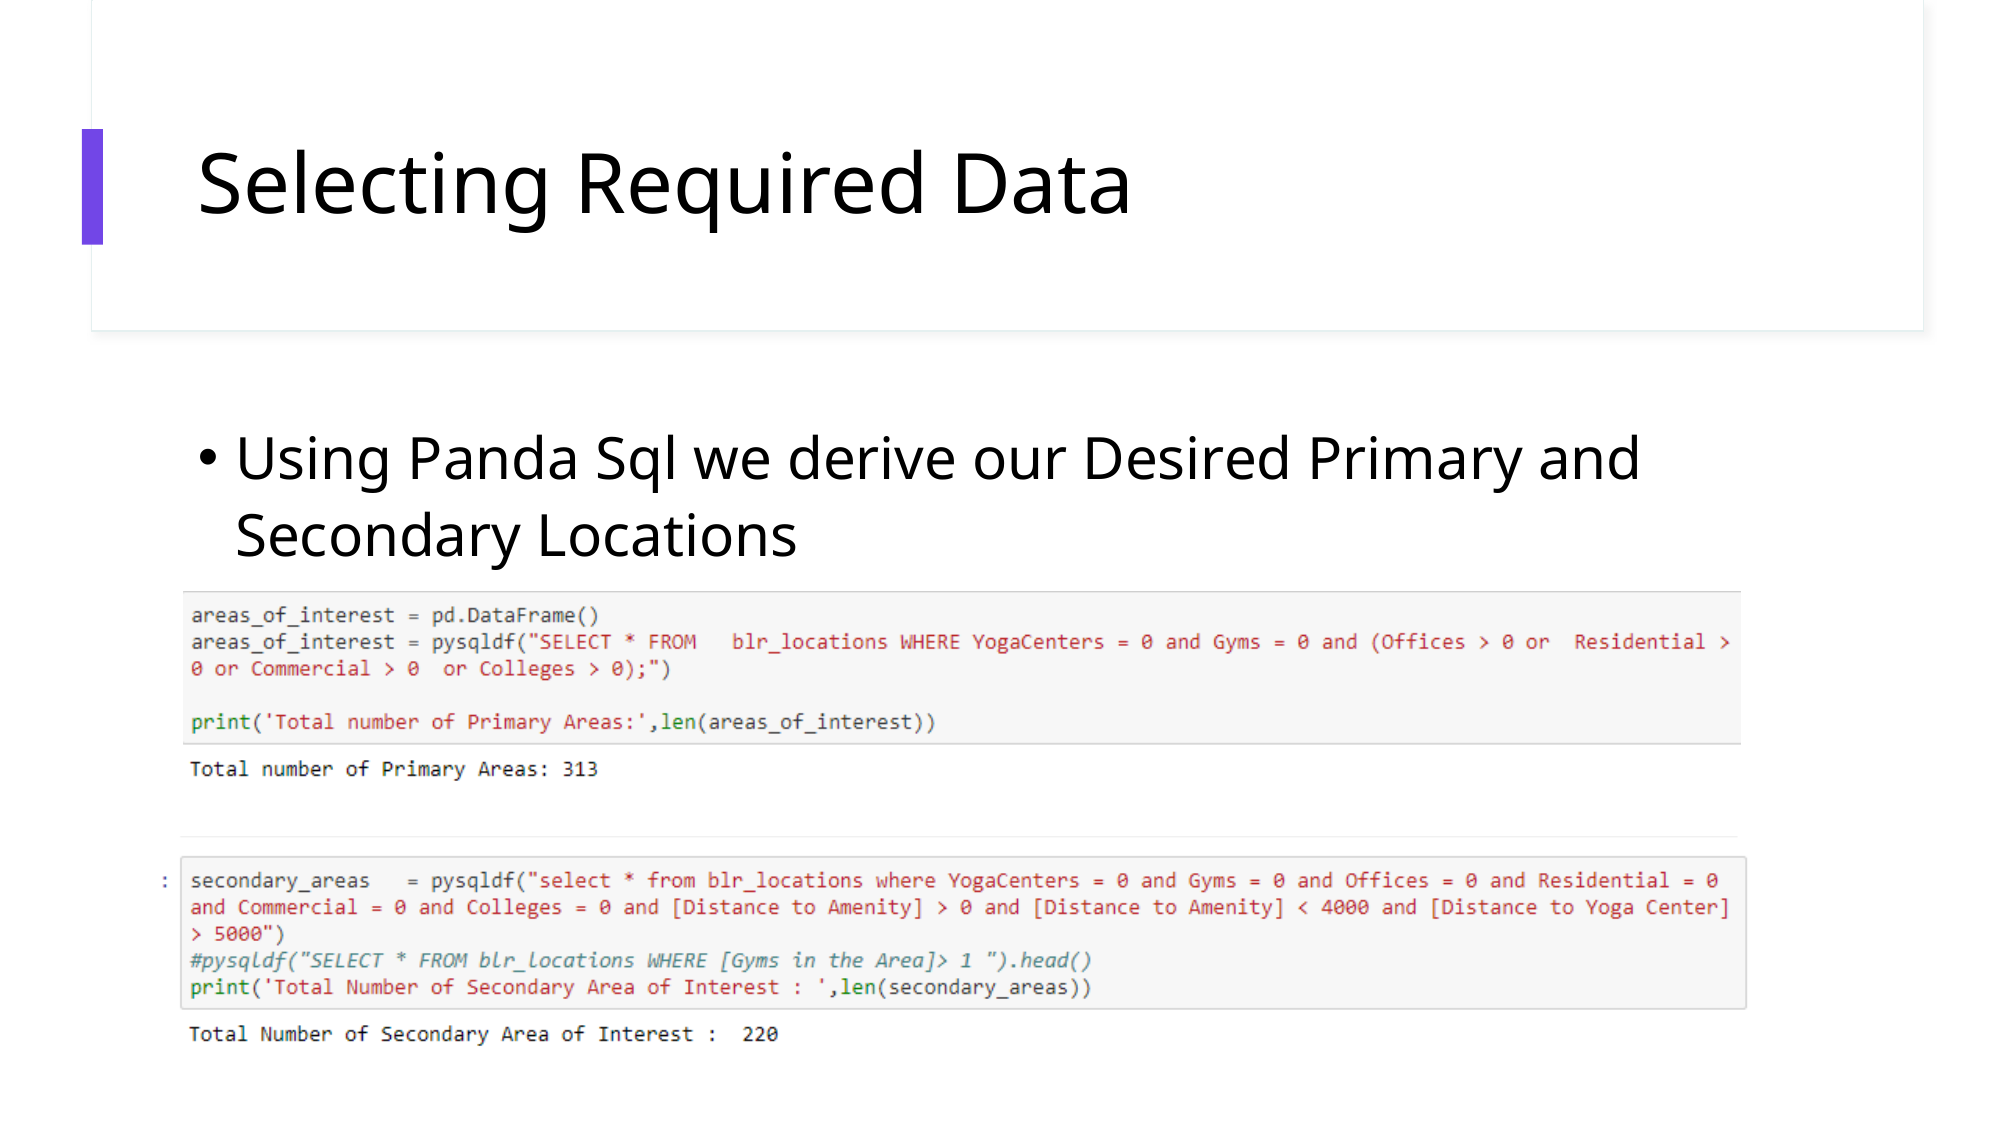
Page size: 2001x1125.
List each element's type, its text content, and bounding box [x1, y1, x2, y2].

title Selecting Required Data [183, 90, 1851, 284]
list Using Panda Sql we derive our Desired Primary and Secondary Locations [183, 406, 1851, 1013]
picture [182, 591, 1741, 792]
picture [157, 836, 1766, 1057]
